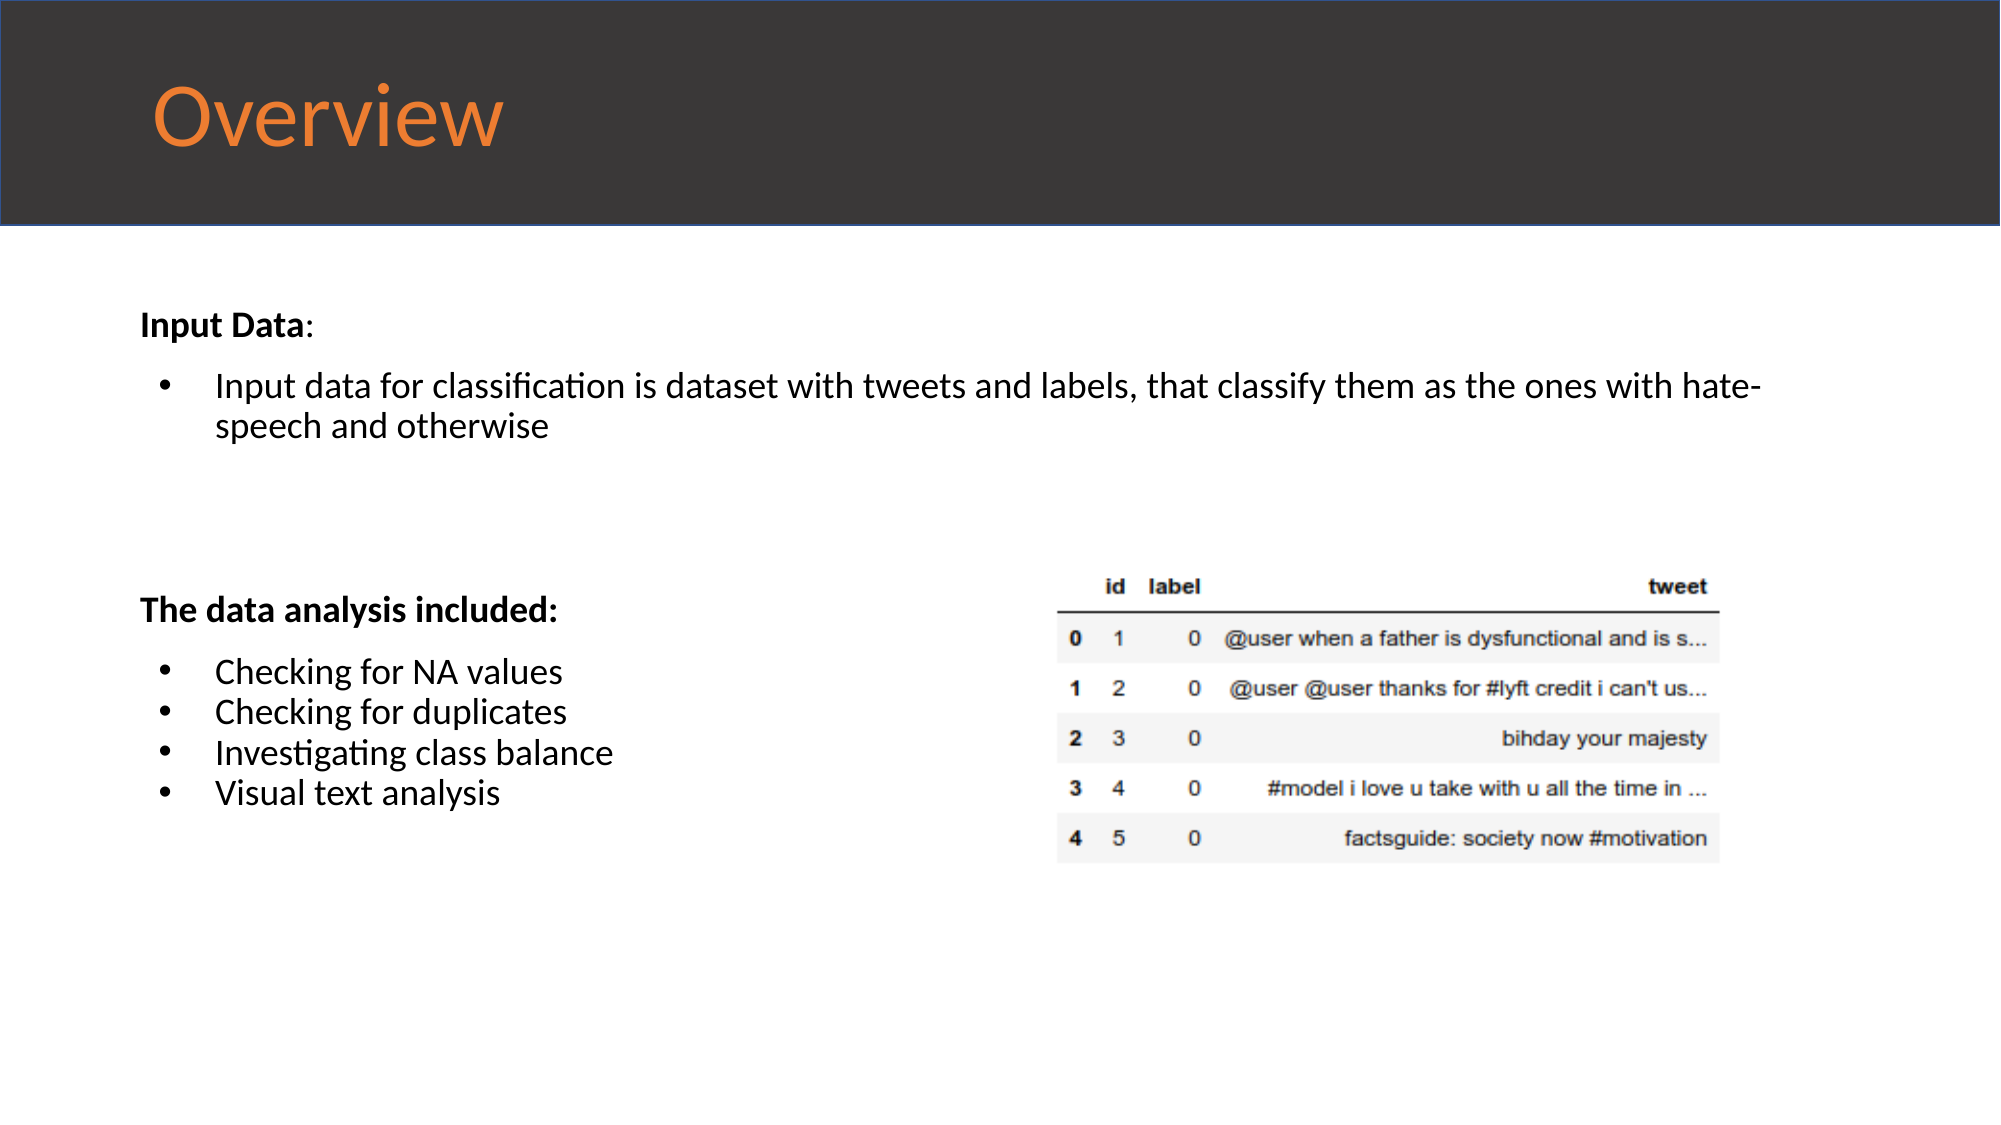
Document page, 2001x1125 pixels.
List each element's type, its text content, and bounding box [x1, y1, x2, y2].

picture [1027, 527, 1770, 898]
title Overview [137, 7, 1863, 225]
list Input Data: Input data for classification is dataset with tweets and labels, that classify them as the ones with hate-speech and otherwise The data analysis included: Checking for NA values Checking for duplicates Investigating class balance Visual text analysis [125, 297, 1850, 1012]
text_box [0, 0, 2000, 225]
